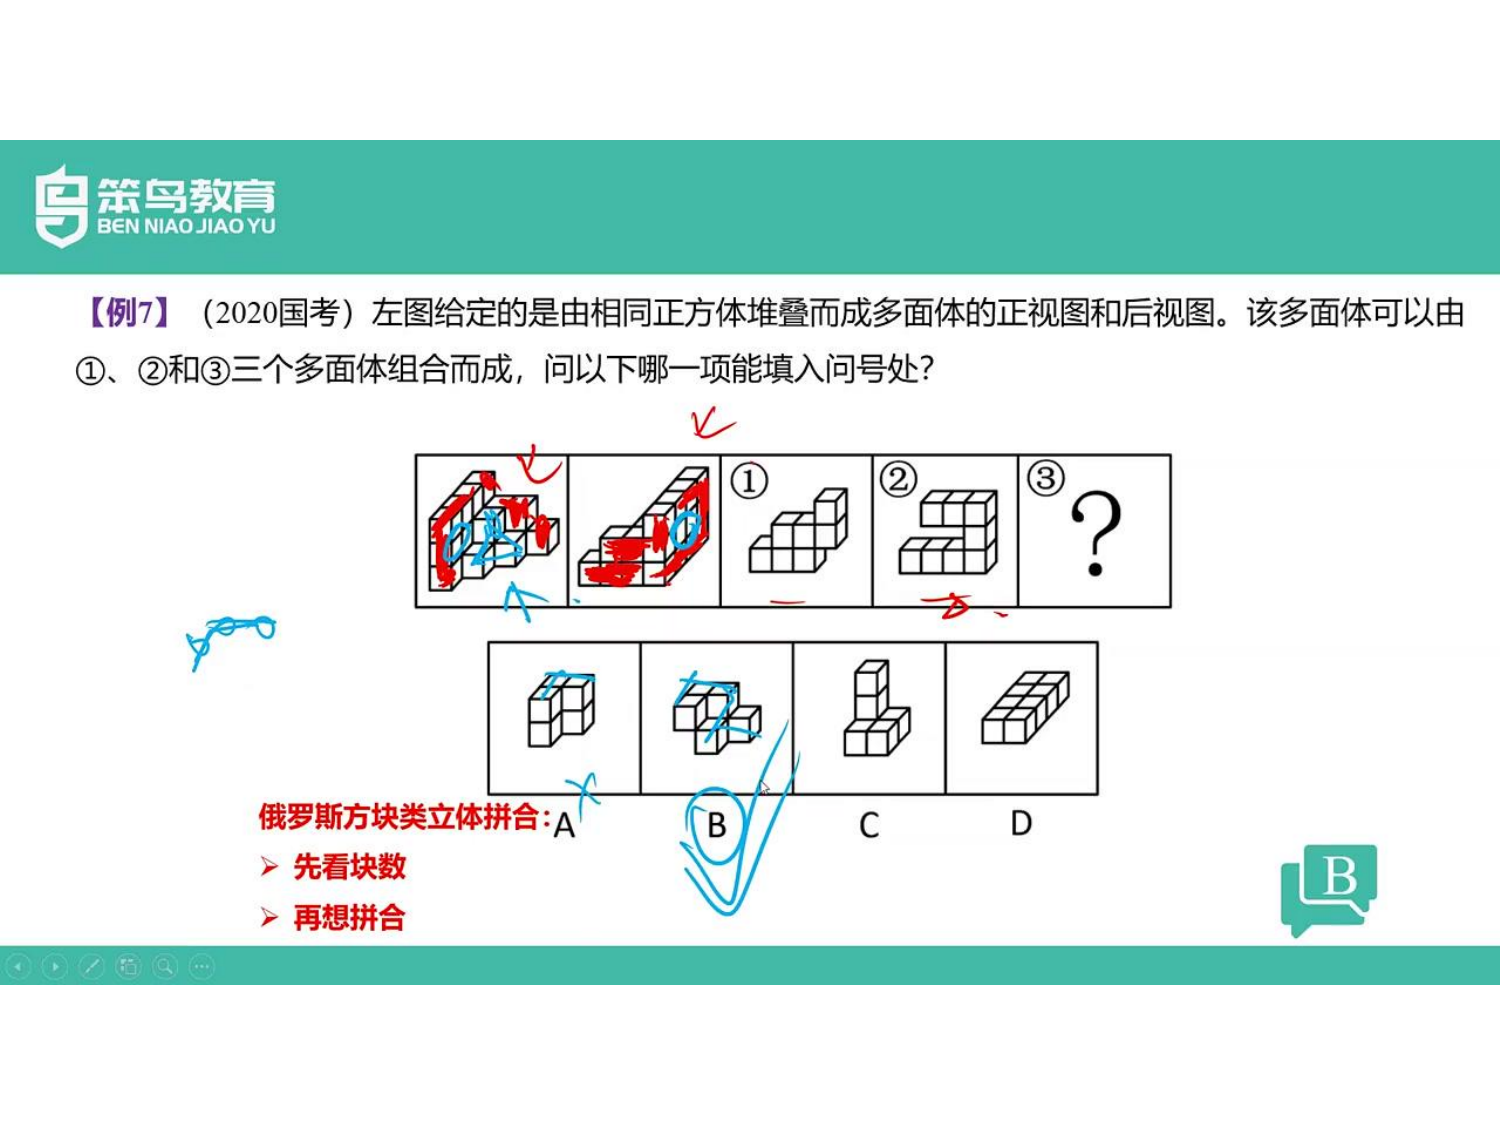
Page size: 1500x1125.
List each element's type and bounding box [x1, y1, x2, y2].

picture [0, 140, 1500, 985]
